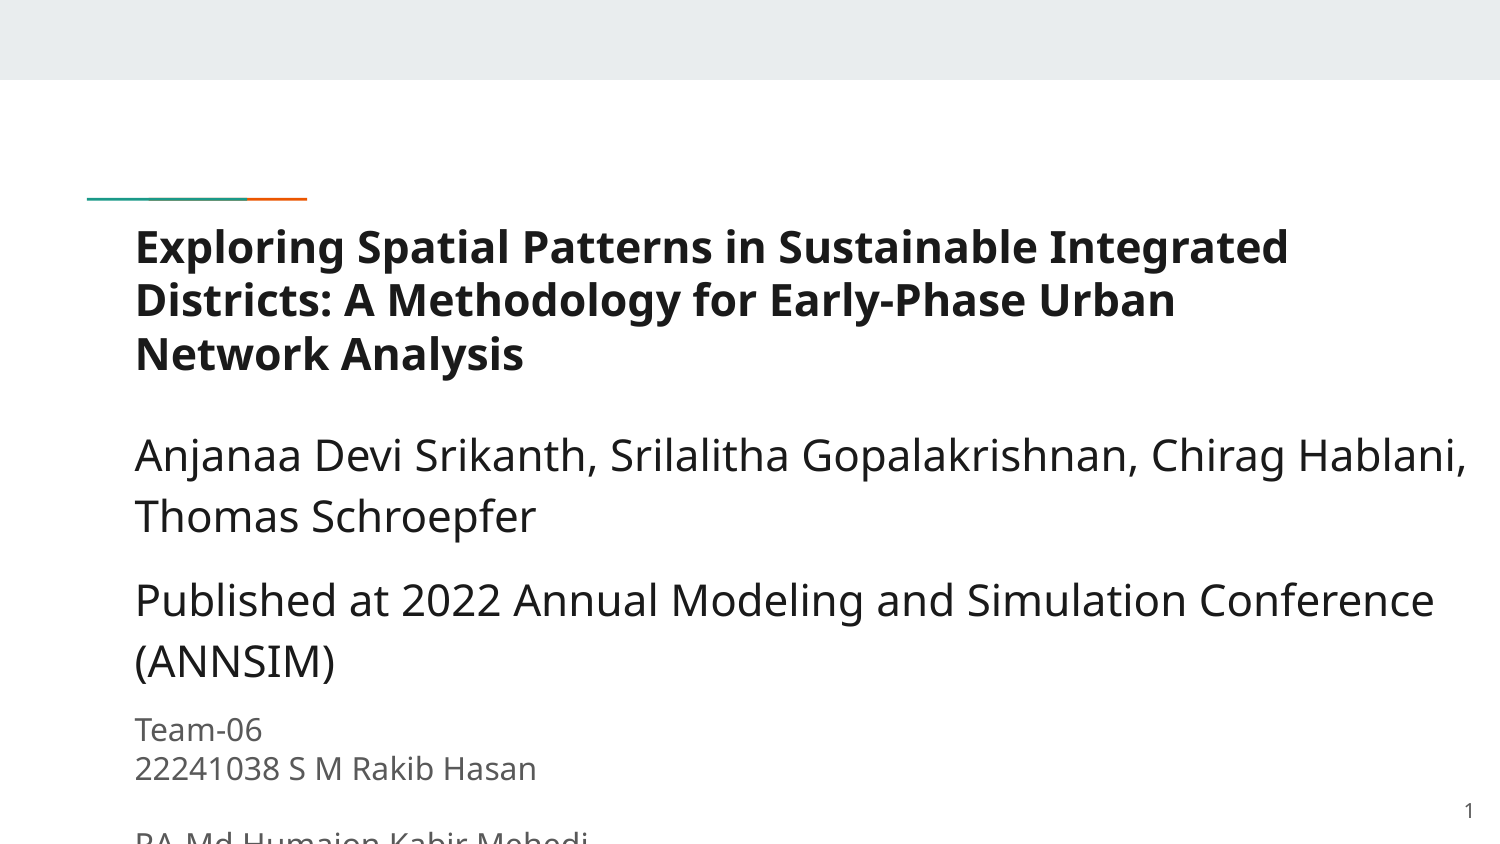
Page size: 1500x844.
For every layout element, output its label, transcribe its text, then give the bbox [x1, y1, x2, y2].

list Anjanaa Devi Srikanth, Srilalitha Gopalakrishnan, Chirag Hablani, Thomas Schroepfer Published at 2022 Annual Modeling and Simulation Conference (ANNSIM) Team-06 22241038 S M Rakib Hasan RA-Md Humaion Kabir Mehedi ST-Farah Binta Haque [119, 328, 1500, 844]
title Exploring Spatial Patterns in Sustainable Integrated Districts: A Methodology for Early-Phase Urban Network Analysis [119, 203, 1381, 328]
slide_number 1 [1400, 779, 1491, 844]
